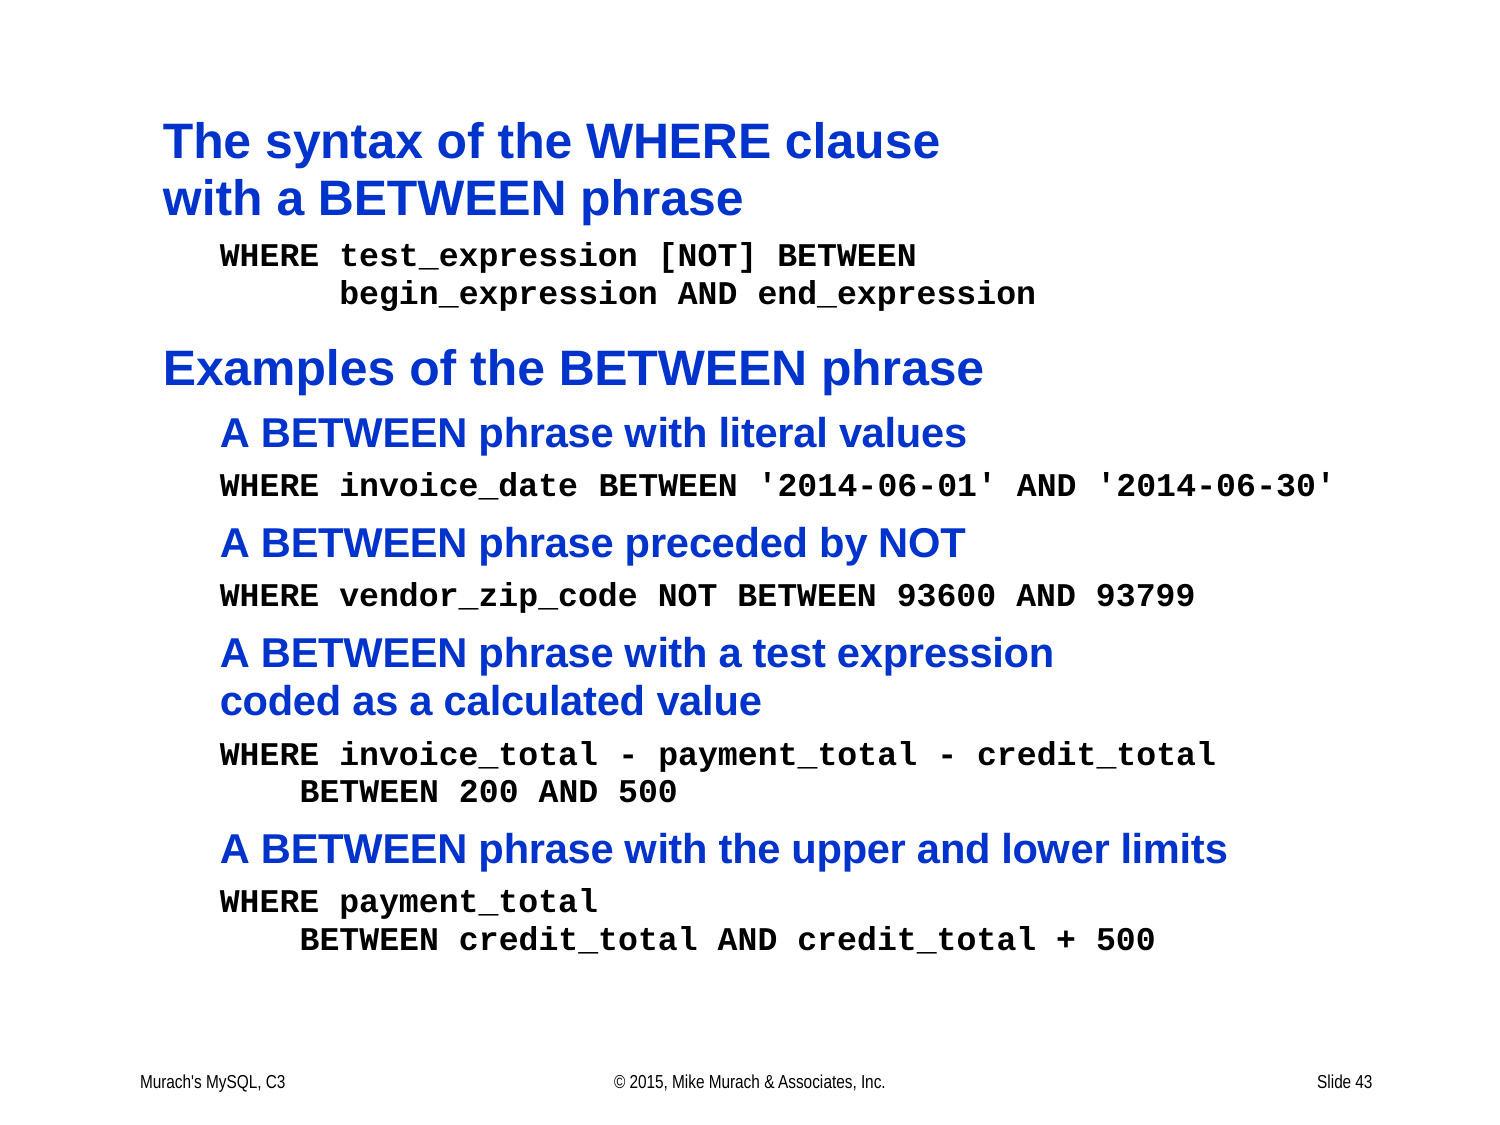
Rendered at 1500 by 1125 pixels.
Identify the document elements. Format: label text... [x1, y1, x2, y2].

footer © 2015, Mike Murach & Associates, Inc. [474, 1024, 1026, 1101]
slide_number Slide 43 [1074, 1024, 1388, 1101]
slide_number Murach's MySQL, C3 [124, 1024, 451, 1101]
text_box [162, 111, 1370, 992]
